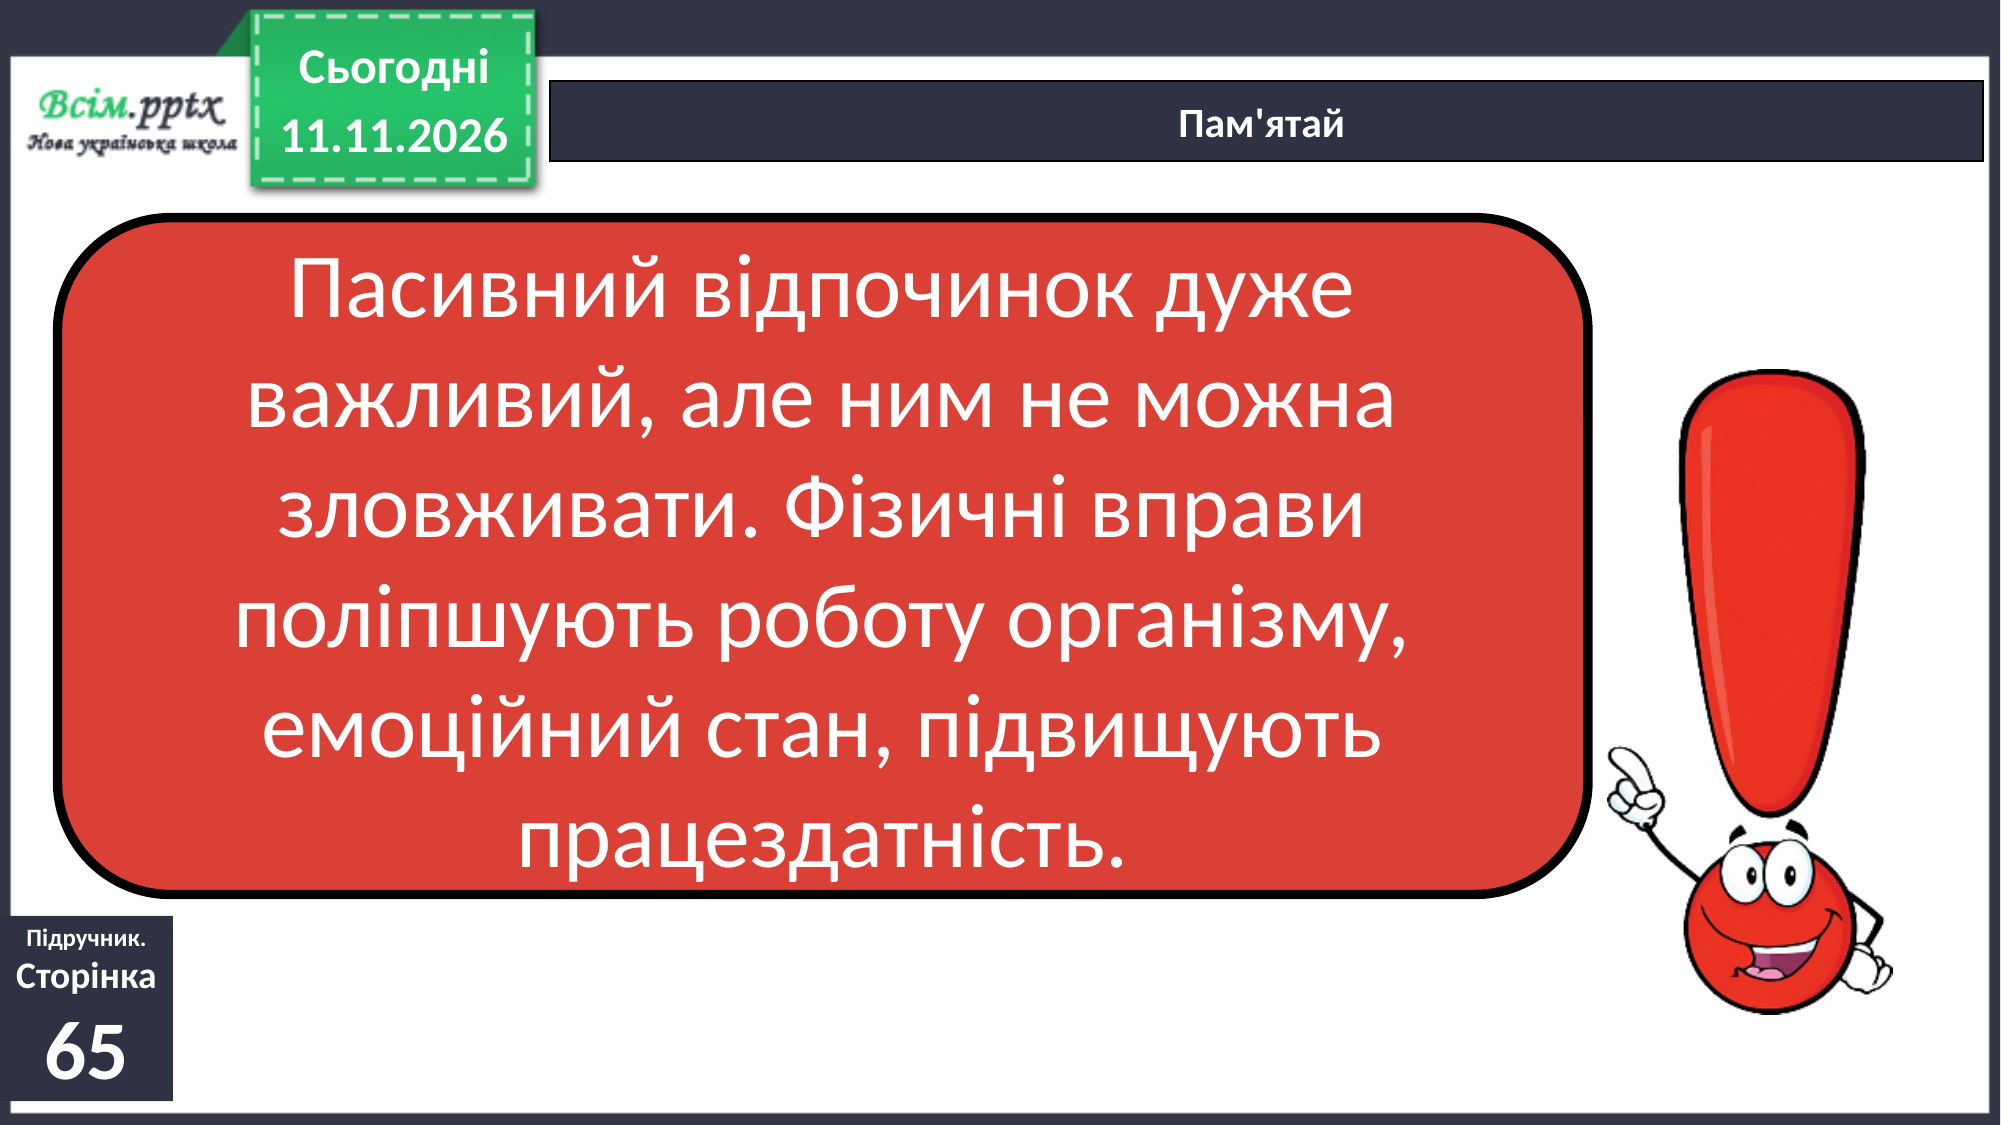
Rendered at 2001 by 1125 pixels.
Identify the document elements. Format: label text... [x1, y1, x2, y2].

text_box 21.03.2022 [263, 101, 524, 164]
text_box Пам'ятай [549, 80, 1984, 162]
text_box Пасивний відпочинок дуже важливий, але ним не можна зловживати. Фізичні вправи поліпшують роботу організму, емоційний стан, підвищують працездатність. [56, 216, 1590, 896]
picture [0, 0, 2001, 1125]
text_box Підручник. Сторінка 65 [0, 915, 174, 1102]
text_box Сьогодні [284, 26, 535, 101]
